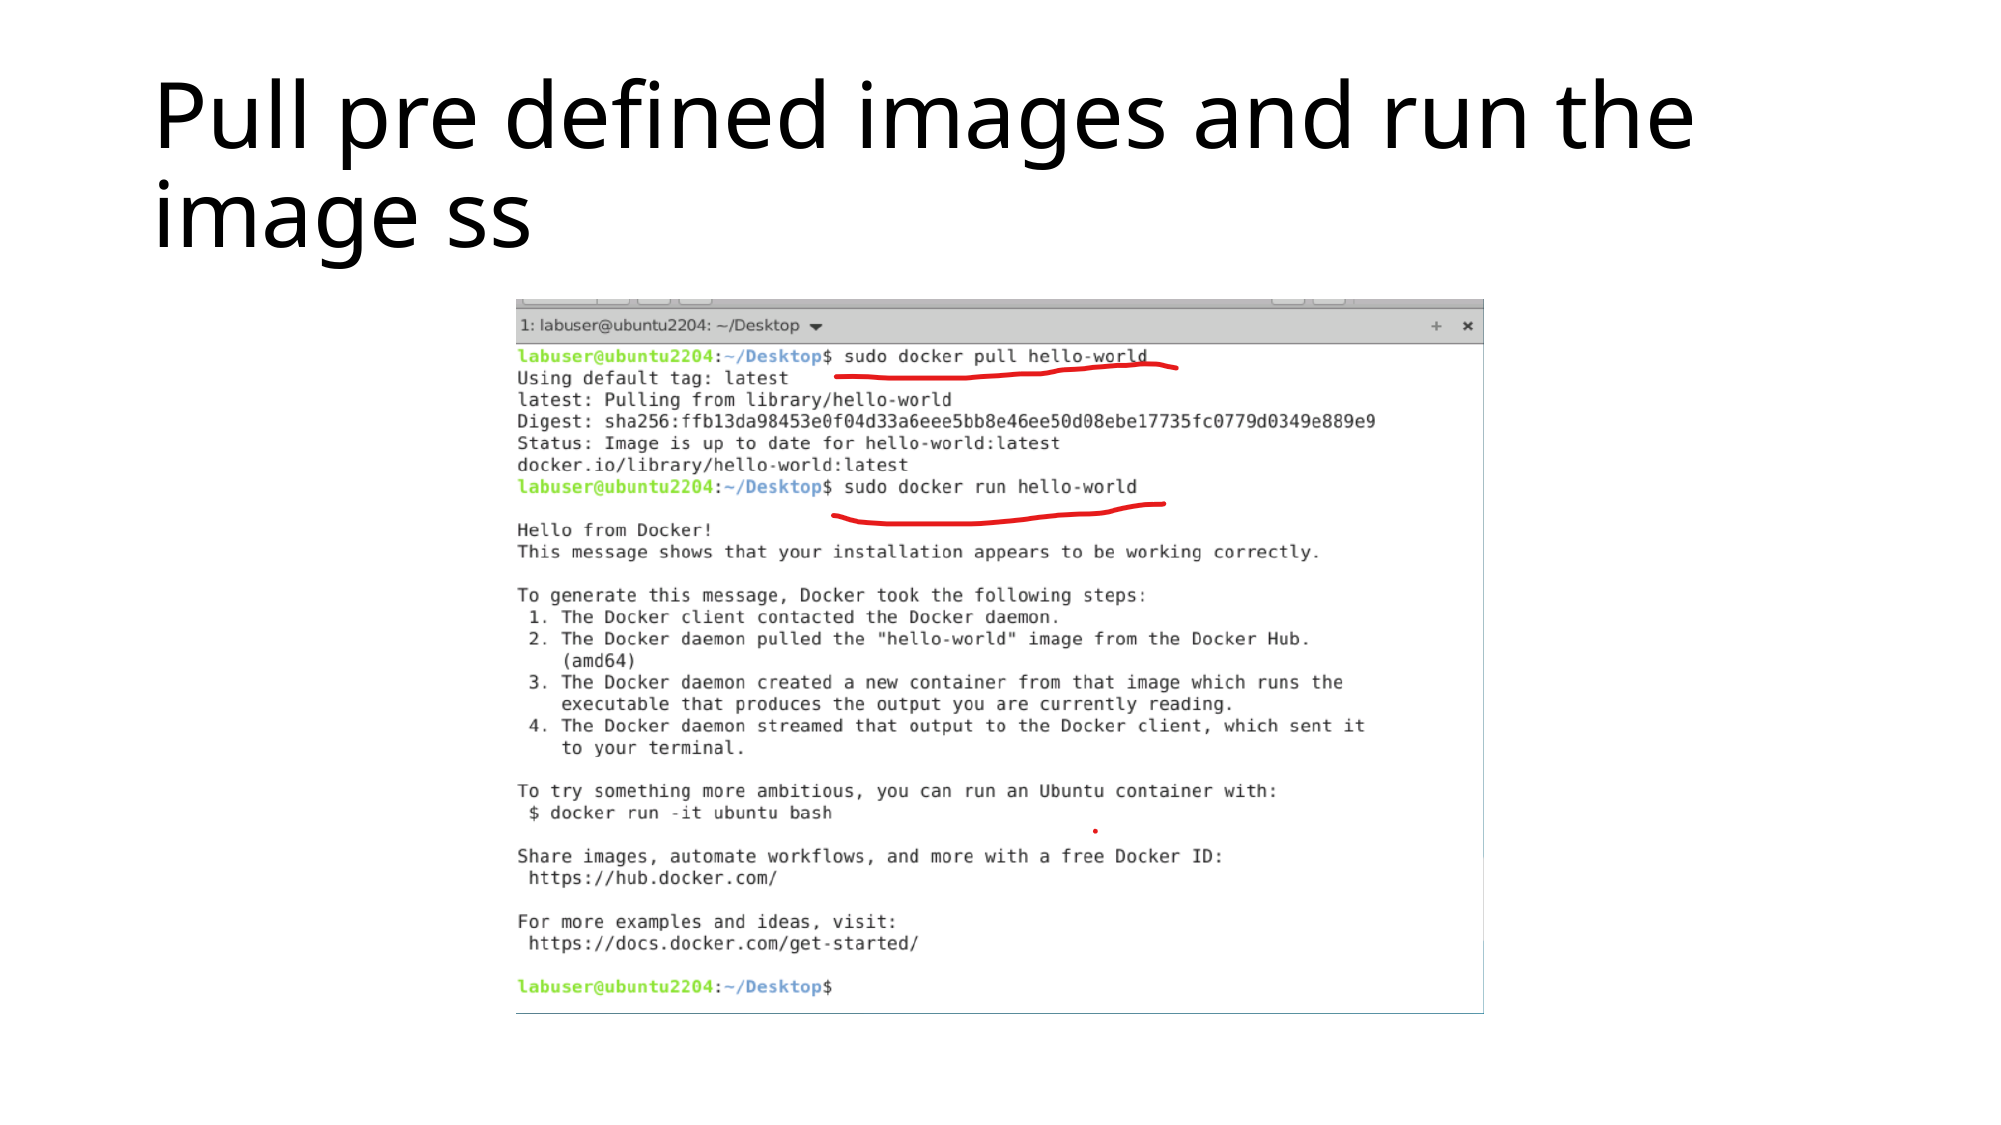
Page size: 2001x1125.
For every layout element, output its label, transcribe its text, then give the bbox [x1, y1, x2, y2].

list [516, 299, 1484, 1014]
title Pull pre defined images and run the image ss [137, 59, 1863, 278]
